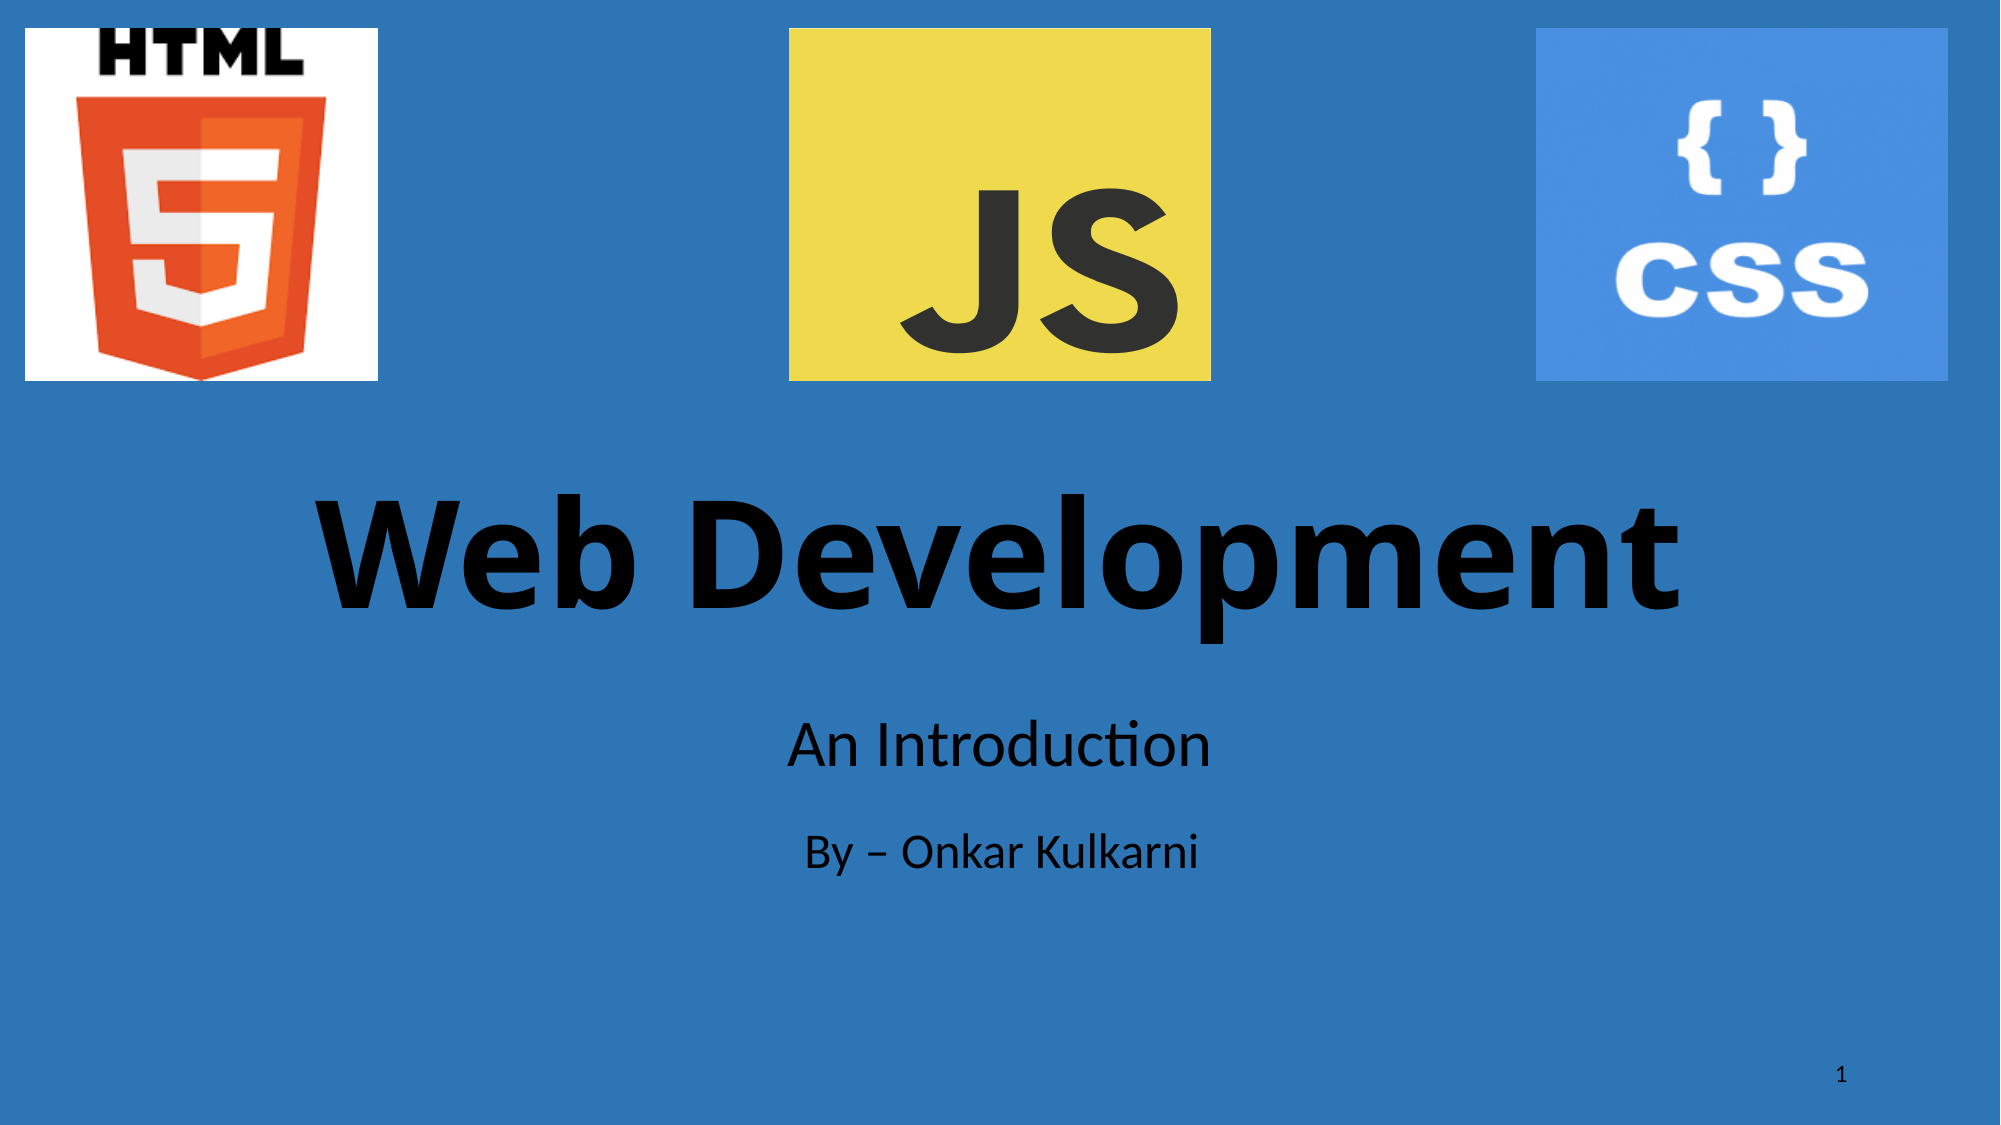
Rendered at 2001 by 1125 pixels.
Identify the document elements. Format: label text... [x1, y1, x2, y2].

picture [789, 28, 1211, 381]
title Web Development [249, 433, 1750, 649]
slide_number 1 [1412, 1042, 1863, 1103]
subtitle An Introduction [249, 701, 1750, 863]
picture [1536, 28, 1948, 381]
text_box By – Onkar Kulkarni [789, 810, 1260, 886]
picture [25, 28, 378, 381]
